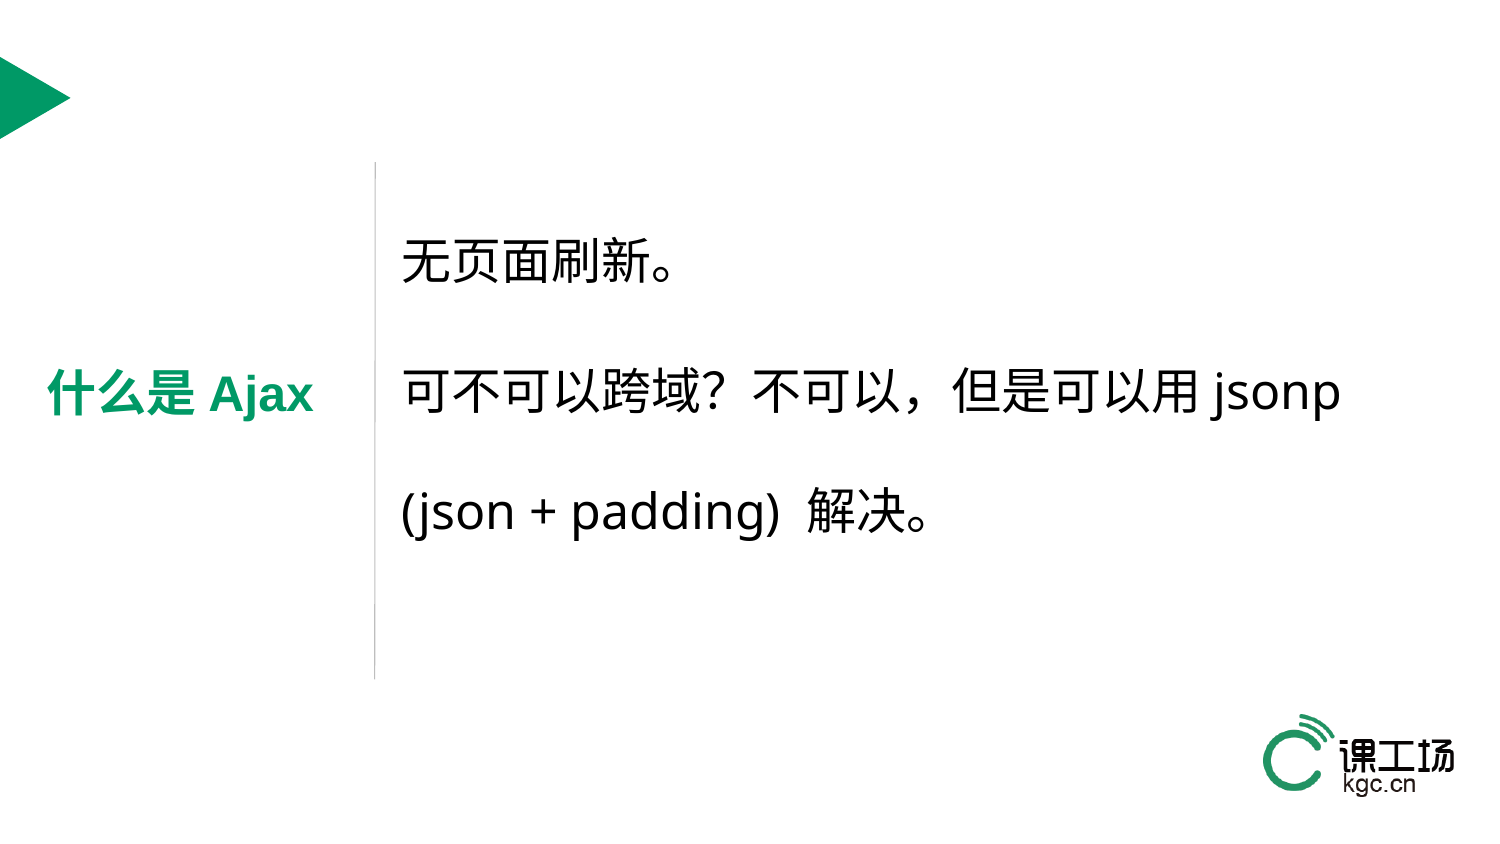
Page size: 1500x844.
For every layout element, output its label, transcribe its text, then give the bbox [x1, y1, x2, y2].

list 什么是Ajax [0, 306, 362, 538]
picture [1263, 714, 1454, 797]
list 无页面刷新。 可不可以跨域？不可以，但是可以用jsonp (json + padding) 解决。 [386, 161, 1360, 649]
